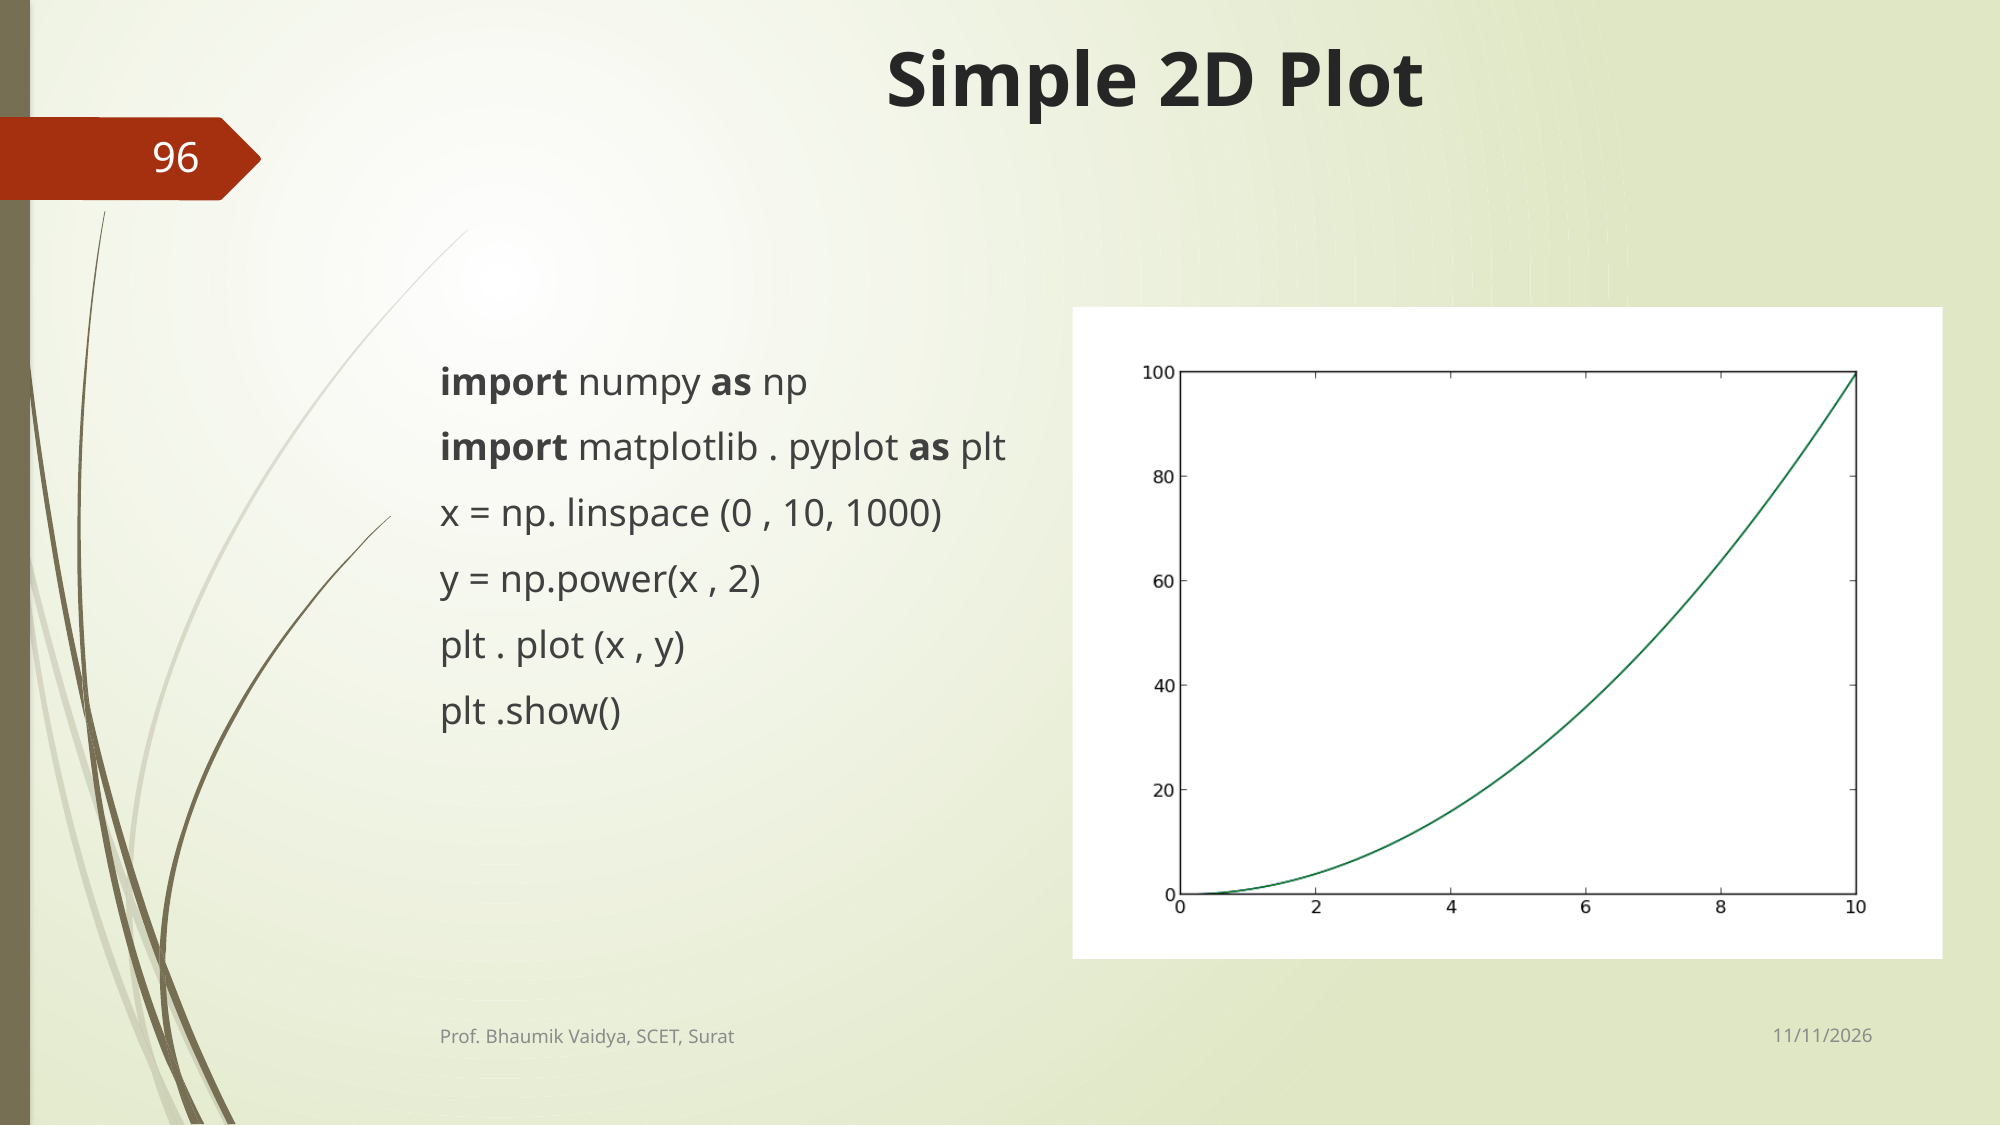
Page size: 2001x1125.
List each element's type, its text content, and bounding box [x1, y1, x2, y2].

title Simple 2D Plot [425, 24, 1888, 235]
footer Prof. Bhaumik Vaidya, SCET, Surat [424, 1006, 1675, 1067]
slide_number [1699, 1005, 1888, 1067]
picture [1072, 307, 1943, 959]
slide_number 96 [87, 129, 216, 190]
list import numpy as np import matplotlib . pyplot as plt x = np. linspace (0 , 10, 1000) y = np.power(x , 2) plt . plot (x , y) plt .show() [424, 350, 1888, 970]
